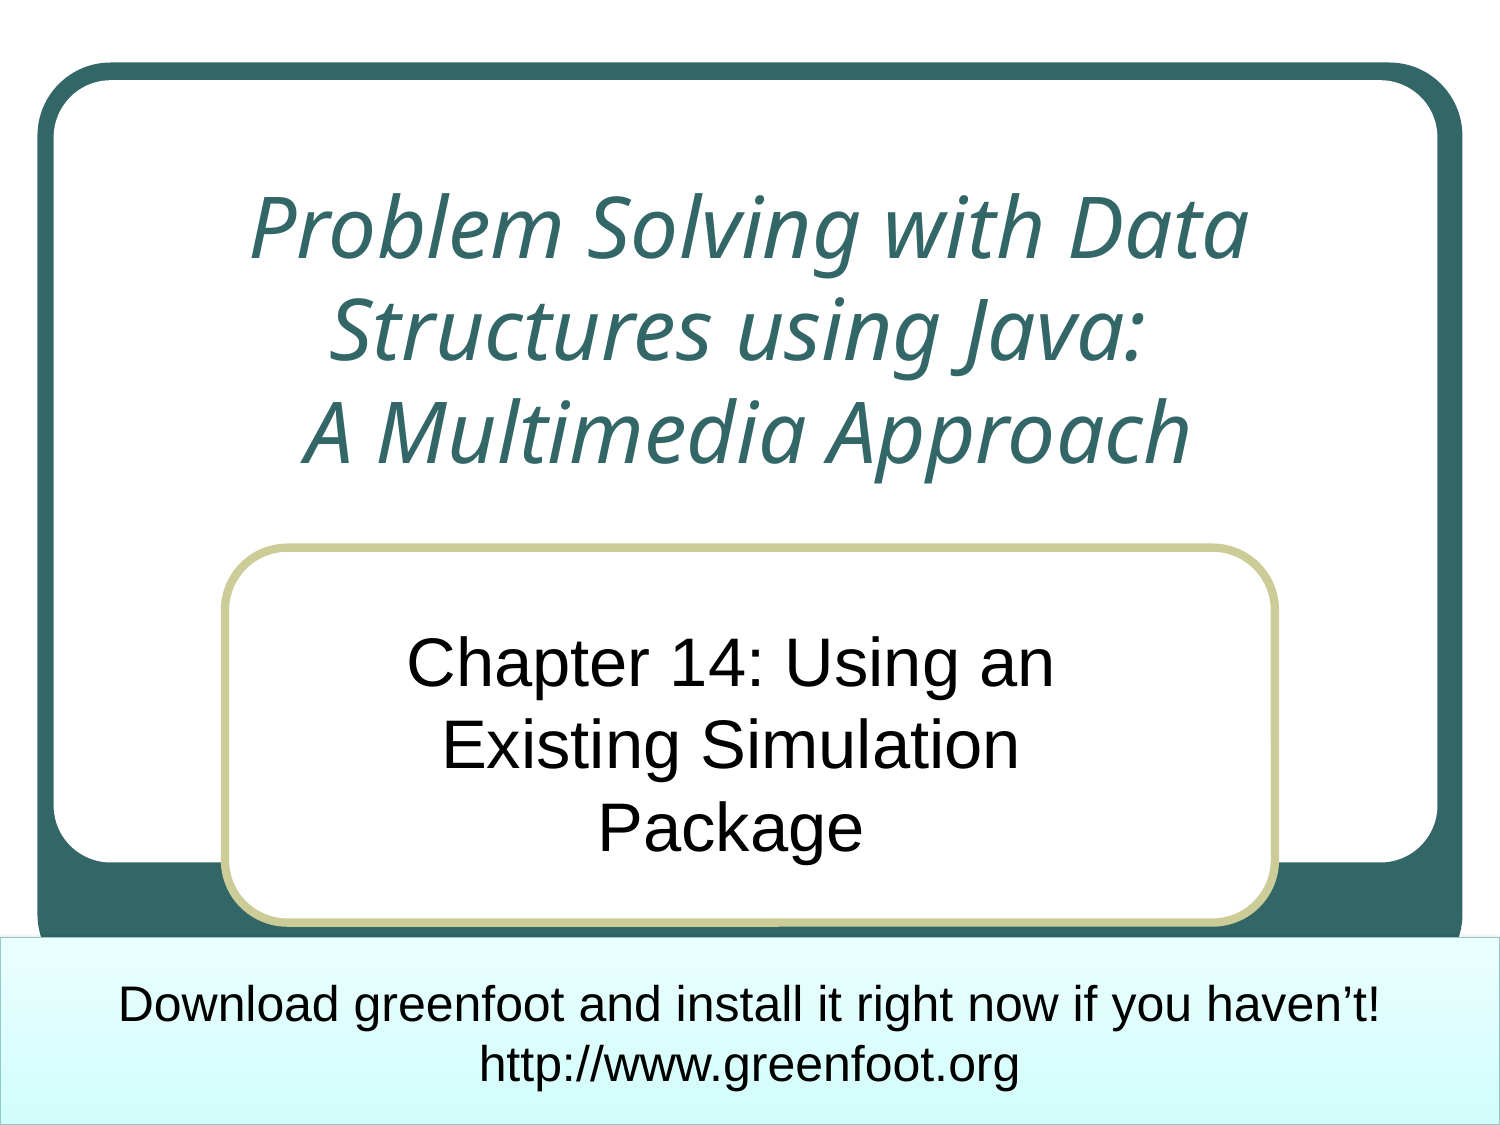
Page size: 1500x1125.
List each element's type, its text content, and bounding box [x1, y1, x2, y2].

text_box Download greenfoot and install it right now if you haven’t! http://www.greenfoot.org [0, 937, 1500, 1125]
title Problem Solving with Data Structures using Java: A Multimedia Approach [112, 140, 1388, 513]
subtitle Chapter 14: Using an Existing Simulation Package [287, 584, 1176, 898]
